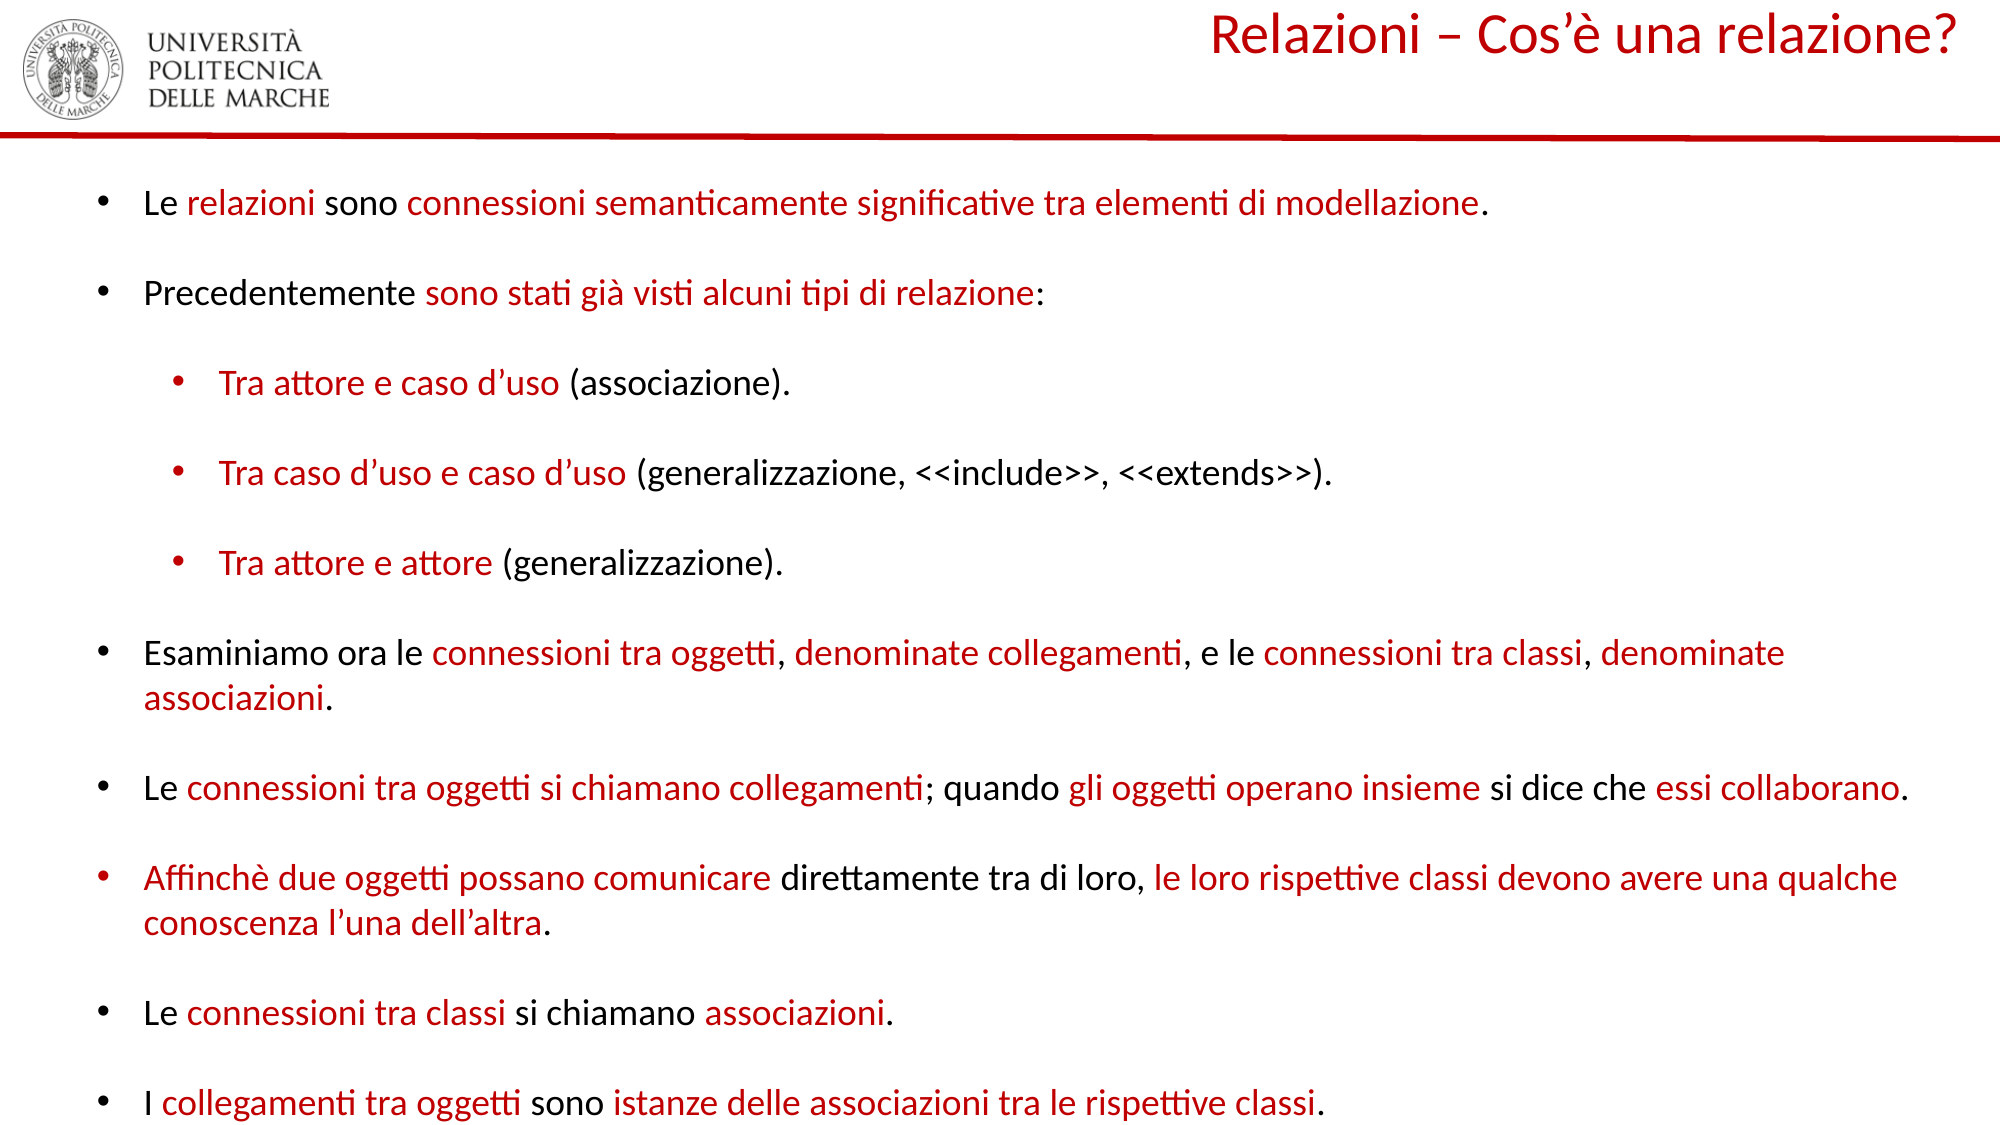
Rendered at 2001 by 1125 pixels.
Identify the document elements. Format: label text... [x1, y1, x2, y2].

picture [23, 17, 329, 122]
text_box Relazioni – Cos’è una relazione? [1195, 0, 1975, 73]
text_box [0, 135, 2000, 139]
text_box Le relazioni sono connessioni semanticamente significative tra elementi di modellazione. Precedentemente sono stati già visti alcuni tipi di relazione: Tra attore e caso d’uso (associazione). Tra caso d’uso e caso d’uso (generalizzazione, <<include>>, <<extends>>). Tra attore e attore (generalizzazione). Esaminiamo ora le connessioni tra oggetti, denominate collegamenti, e le connessioni tra classi, denominate associazioni. Le connessioni tra oggetti si chiamano collegamenti; quando gli oggetti operano insieme si dice che essi collaborano. Affinchè due oggetti possano comunicare direttamente tra di loro, le loro rispettive classi devono avere una qualche conoscenza l’una dell’altra. Le connessioni tra classi si chiamano associazioni. I collegamenti tra oggetti sono istanze delle associazioni tra le rispettive classi. [82, 170, 1932, 1125]
